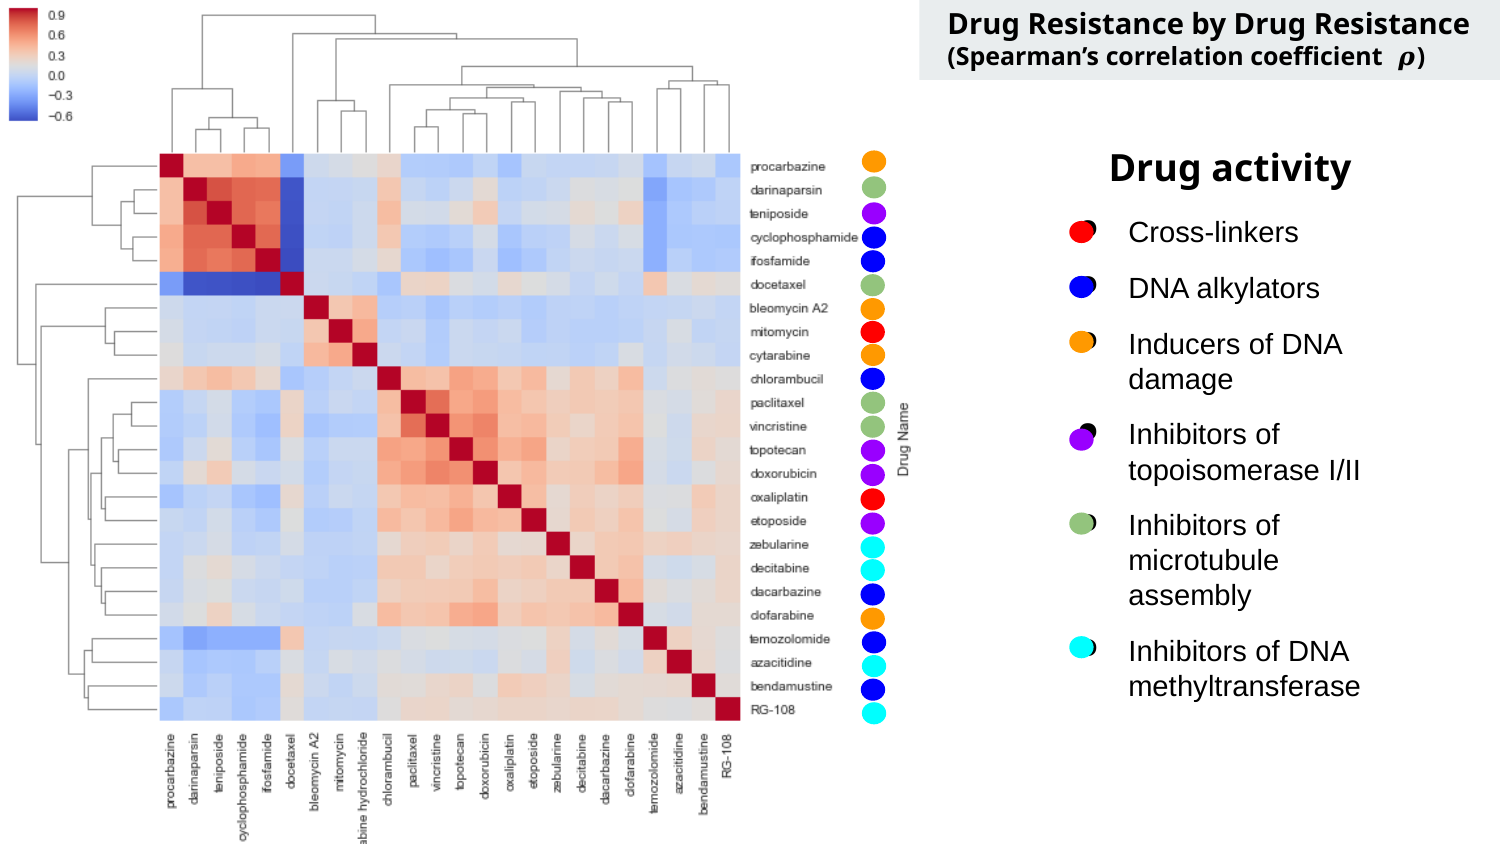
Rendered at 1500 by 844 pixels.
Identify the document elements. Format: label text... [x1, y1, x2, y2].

picture [0, 0, 920, 844]
text_box [1069, 275, 1094, 299]
text_box [1069, 512, 1094, 535]
text_box [1069, 220, 1094, 244]
text_box [1069, 330, 1094, 353]
text_box [1069, 428, 1094, 451]
text_box Drug activity [1093, 128, 1402, 173]
text_box [1069, 636, 1094, 659]
text_box Drug Resistance by Drug Resistance (Spearman’s correlation coefficient 𝝆) [932, 0, 1500, 81]
text_box Cross-linkers DNA alkylators Inducers of DNA damage Inhibitors of topoisomerase I/II Inhibitors of microtubule assembly Inhibitors of DNA methyltransferase [1038, 198, 1395, 607]
